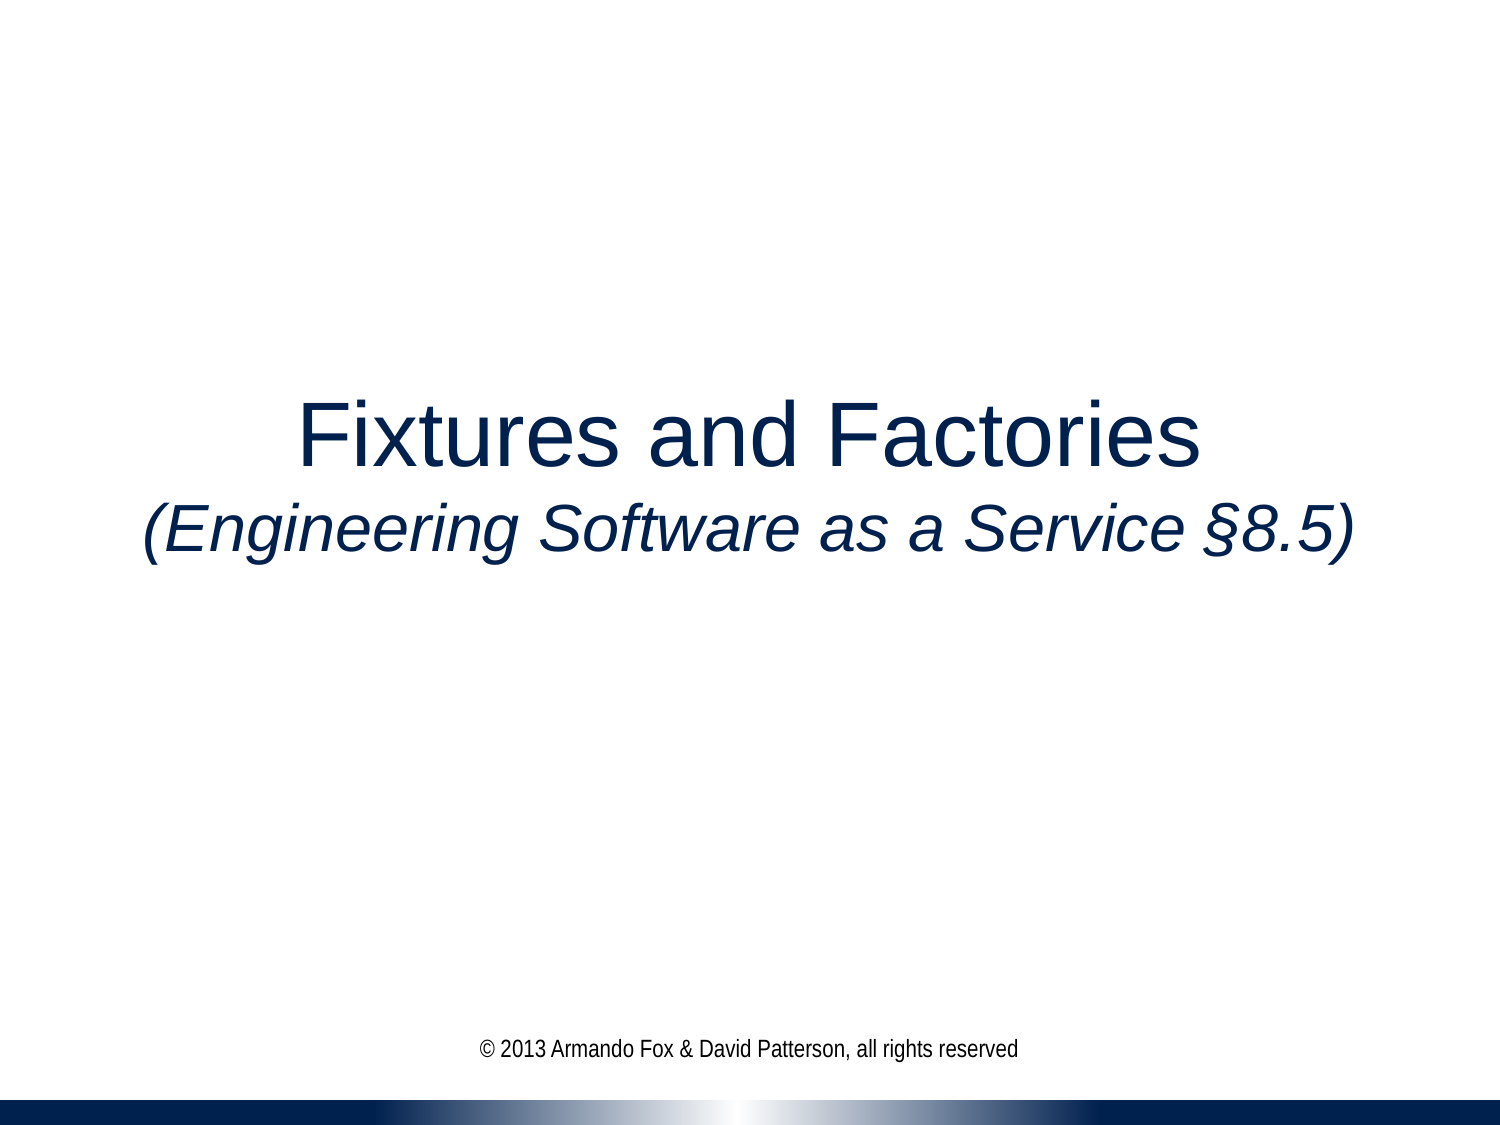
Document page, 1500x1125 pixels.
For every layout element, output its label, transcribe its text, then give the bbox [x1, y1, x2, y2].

title Fixtures and Factories (Engineering Software as a Service §8.5) [112, 349, 1388, 591]
text_box © 2013 Armando Fox & David Patterson, all rights reserved [449, 1025, 1050, 1070]
